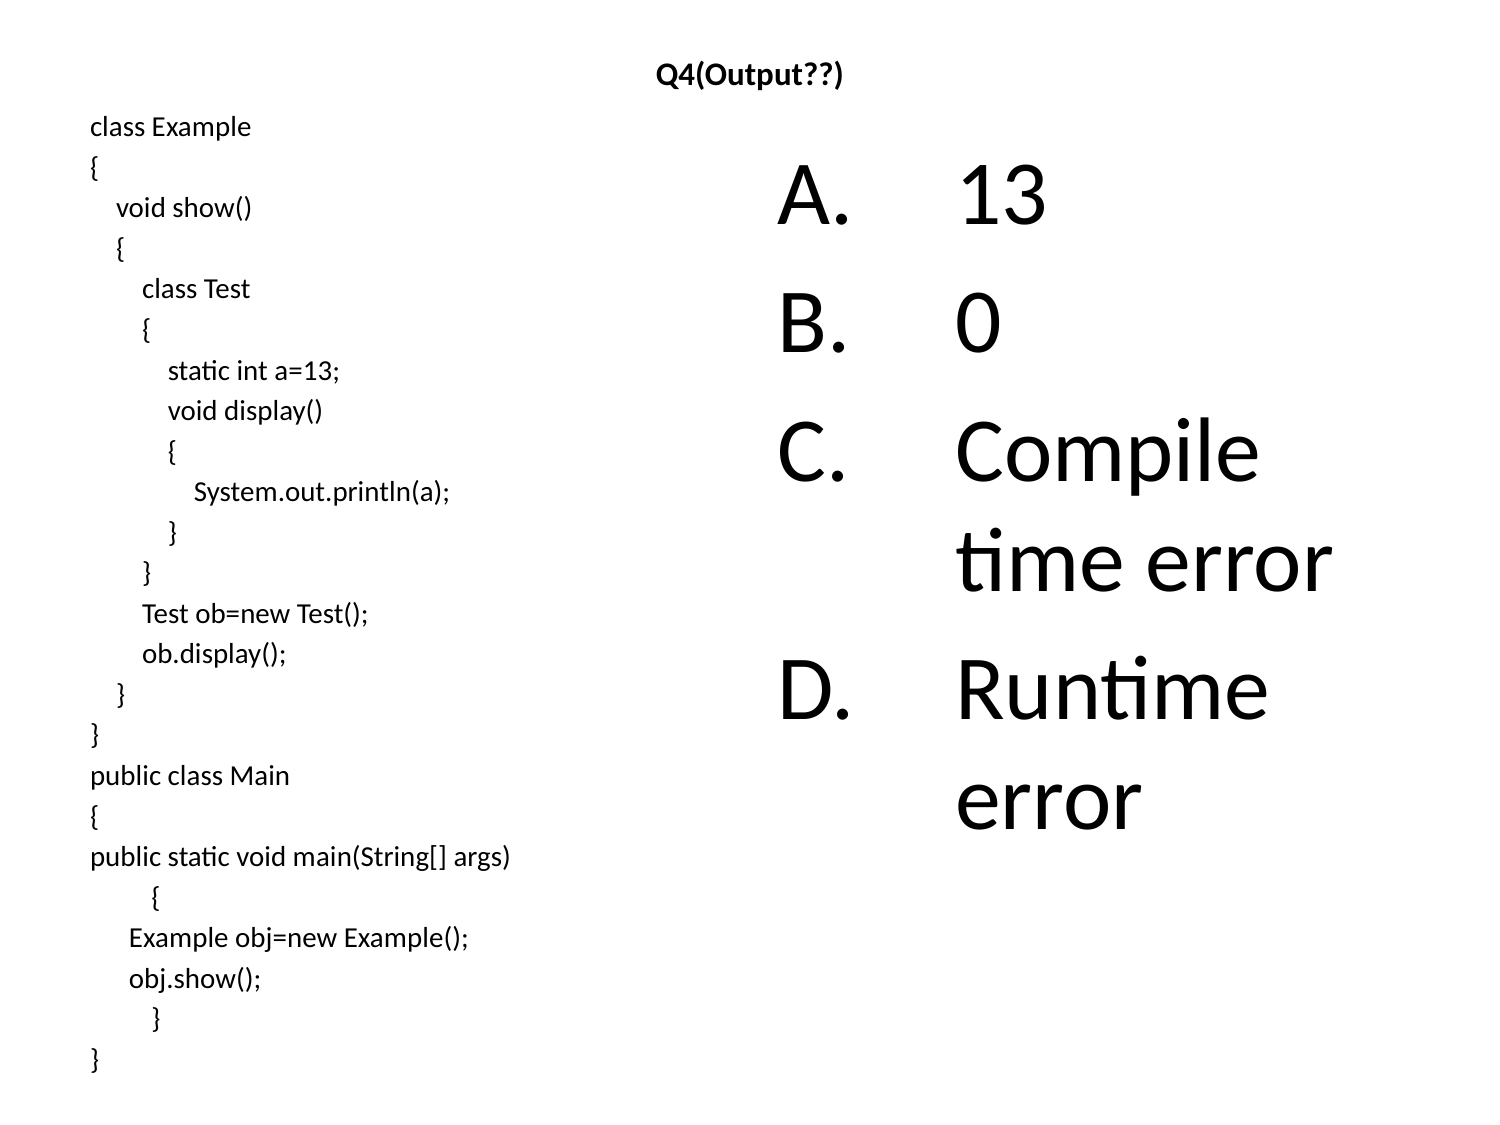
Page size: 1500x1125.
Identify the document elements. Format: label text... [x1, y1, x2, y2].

list 13 0 Compile time error Runtime error [762, 125, 1425, 863]
title Q4(Output??) [75, 45, 1425, 100]
list class Example { void show() { class Test { static int a=13; void display() { System.out.println(a); } } Test ob=new Test(); ob.display(); } } public class Main { public static void main(String[] args) { Example obj=new Example(); obj.show(); } } [75, 99, 738, 1100]
